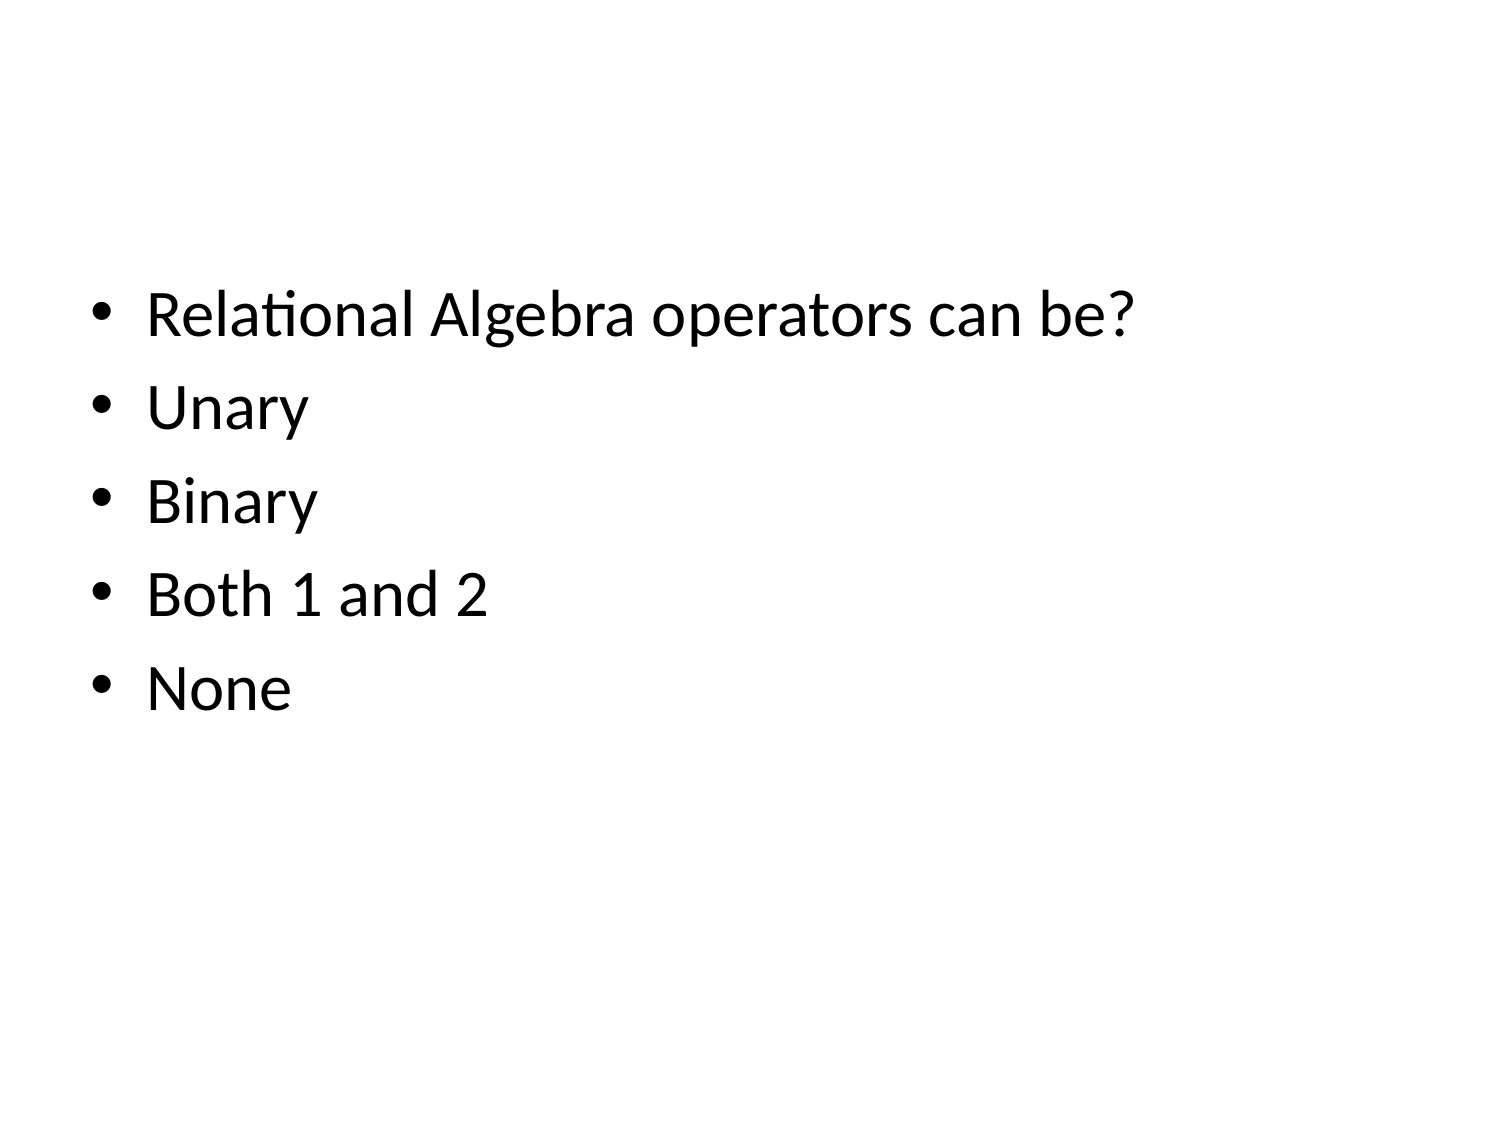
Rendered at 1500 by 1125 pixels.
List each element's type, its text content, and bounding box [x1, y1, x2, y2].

list Relational Algebra operators can be? Unary Binary Both 1 and 2 None [75, 262, 1425, 1005]
